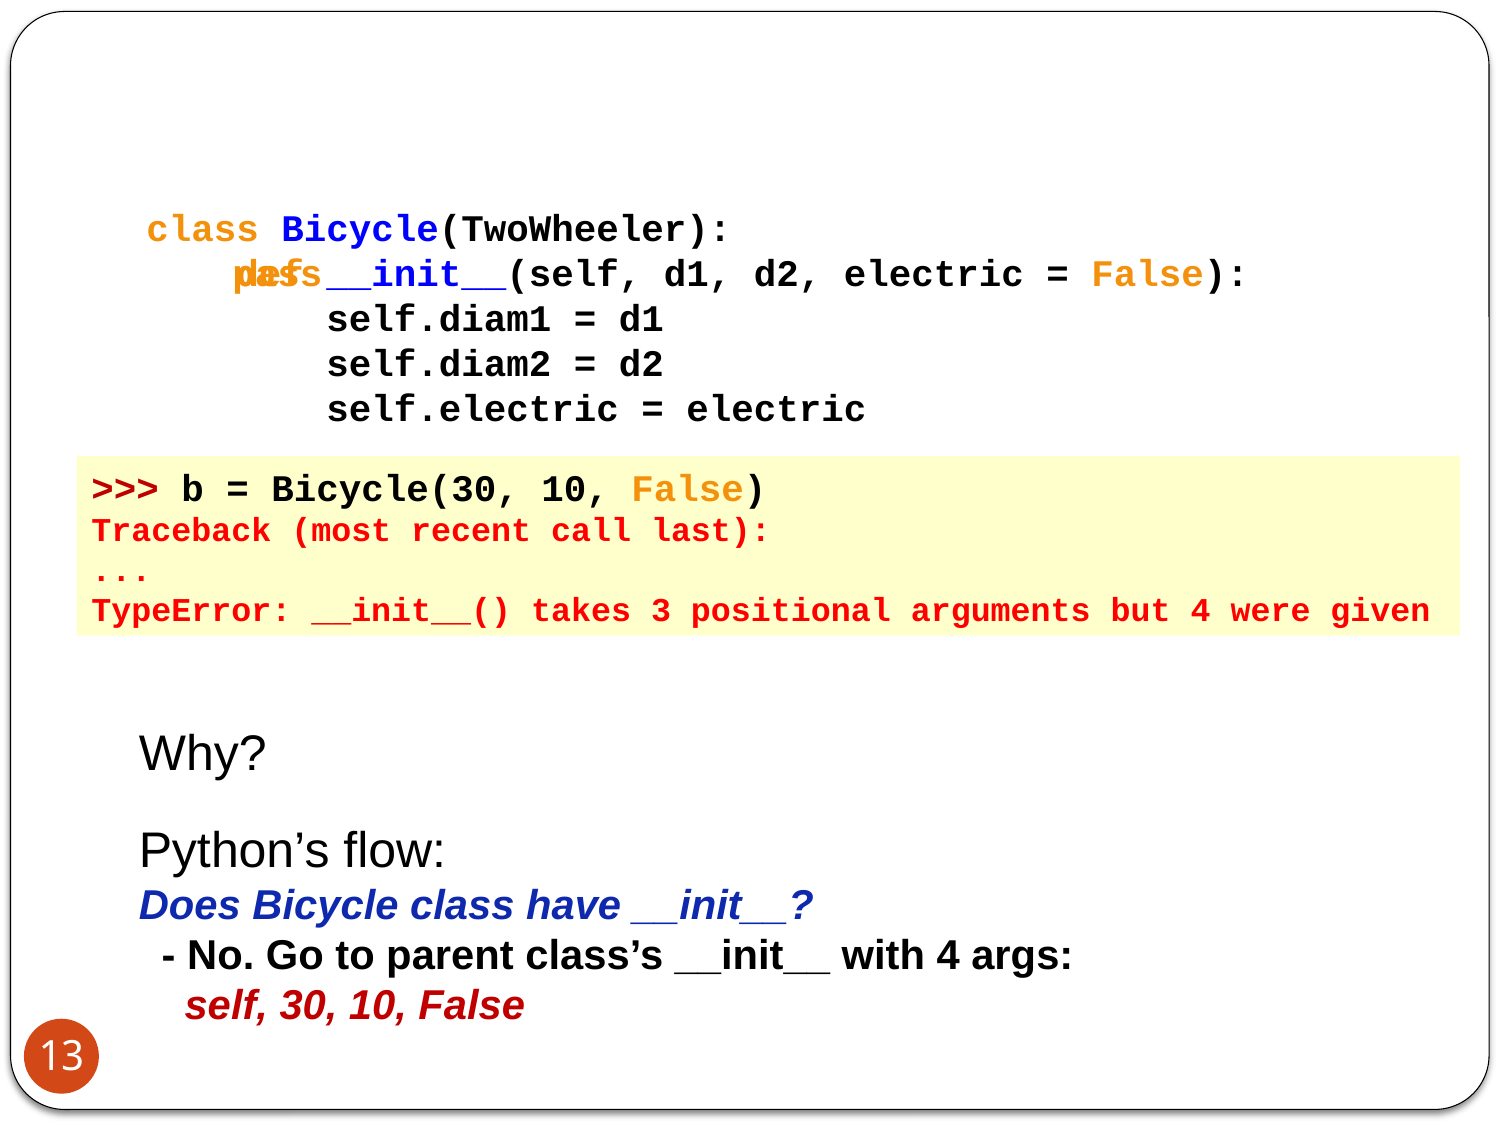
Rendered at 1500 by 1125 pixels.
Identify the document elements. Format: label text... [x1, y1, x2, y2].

text_box pass [217, 241, 338, 302]
slide_number 13 [23, 1018, 99, 1094]
text_box Why? [123, 712, 384, 788]
text_box class Bicycle(TwoWheeler): def __init__(self, d1, d2, electric = False): self.diam1 = d1 self.diam2 = d2 self.electric = electric [131, 196, 1264, 436]
text_box >>> b = Bicycle(30, 10, False) Traceback (most recent call last): ... TypeError: __init__() takes 3 positional arguments but 4 were given [76, 456, 1461, 636]
text_box Python’s flow: Does Bicycle class have __init__? - No. Go to parent class’s __init__ with 4 args: self, 30, 10, False [123, 810, 1424, 1036]
